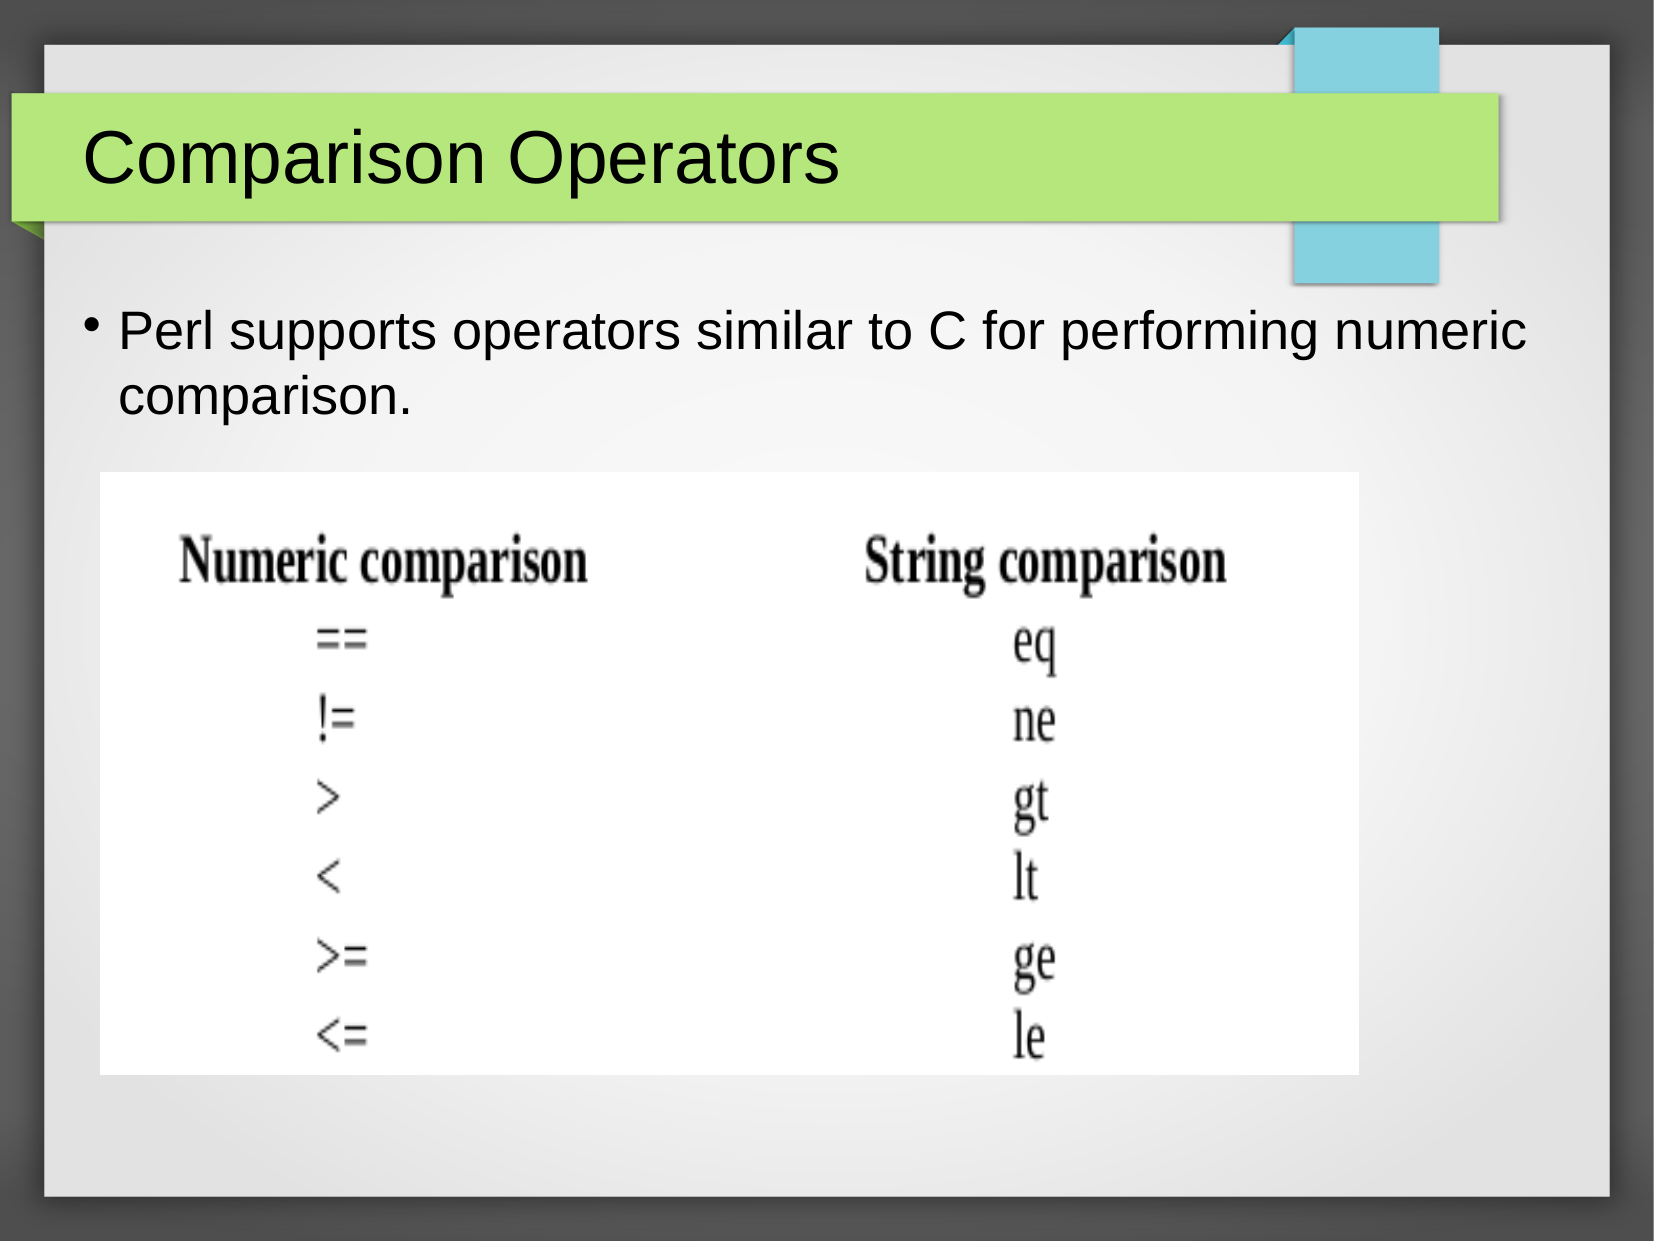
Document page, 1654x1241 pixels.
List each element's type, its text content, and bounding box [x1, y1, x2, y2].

picture [0, 0, 1654, 1241]
text_box Perl supports operators similar to C for performing numeric comparison. [82, 295, 1571, 1015]
text_box Comparison Operators [82, 94, 1264, 213]
